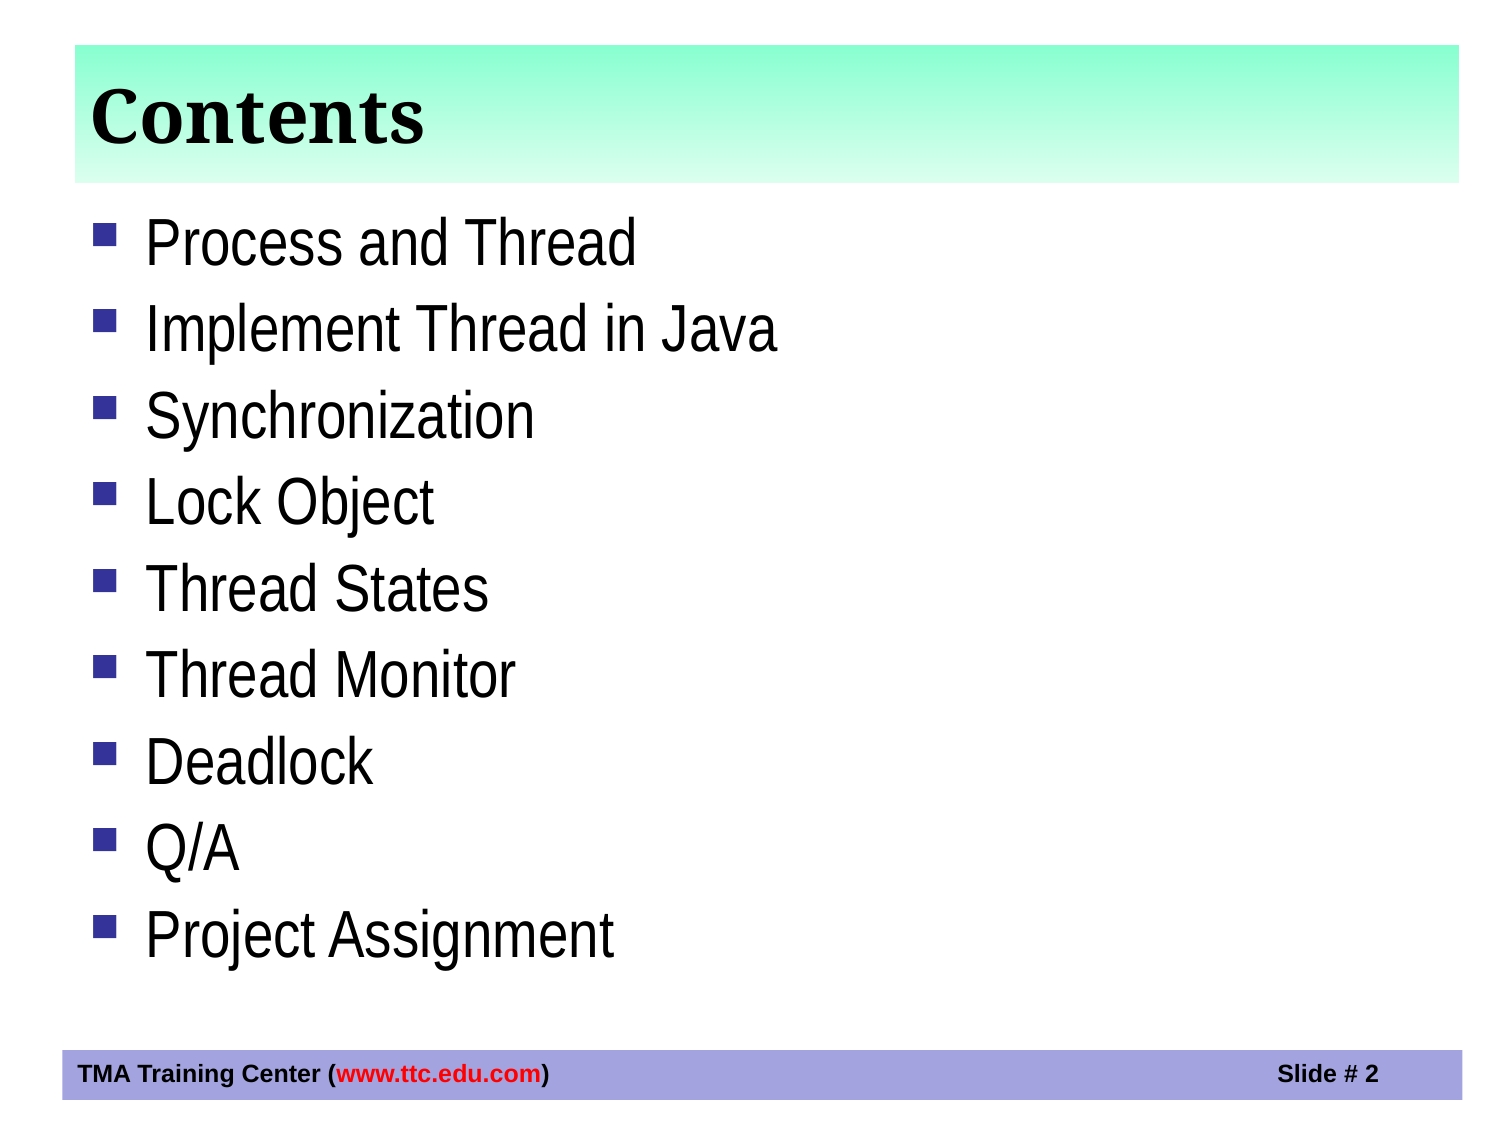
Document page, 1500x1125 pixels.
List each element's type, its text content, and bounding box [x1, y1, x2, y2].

title Contents [75, 45, 1459, 183]
list Process and Thread Implement Thread in Java Synchronization Lock Object Thread States Thread Monitor Deadlock Q/A Project Assignment [75, 200, 1459, 1038]
